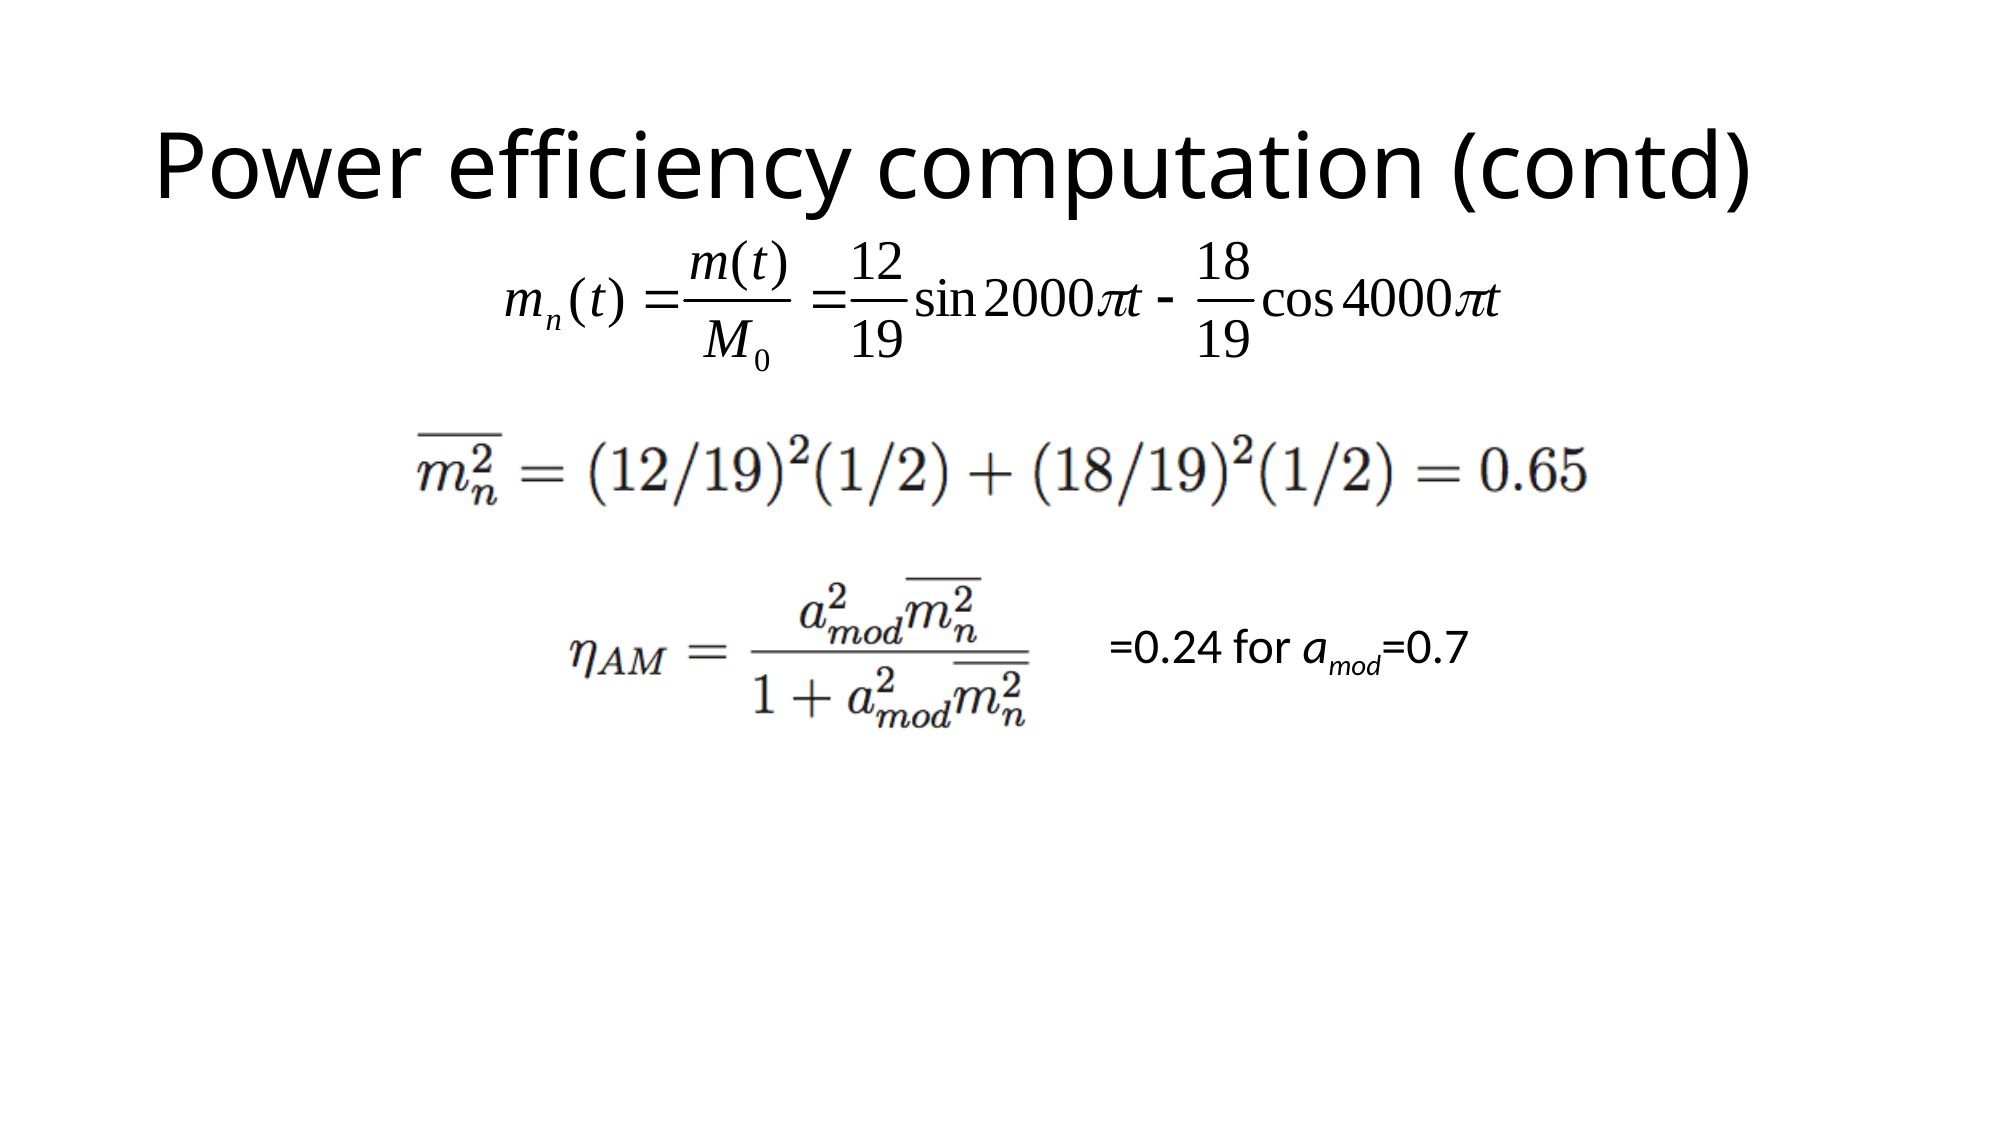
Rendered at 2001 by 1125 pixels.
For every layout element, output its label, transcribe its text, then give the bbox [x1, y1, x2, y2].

picture [395, 399, 1605, 525]
title Power efficiency computation (contd) [137, 59, 1863, 278]
picture [561, 562, 1070, 744]
text_box =0.24 for amod=0.7 [1094, 605, 1485, 689]
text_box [494, 232, 1506, 378]
